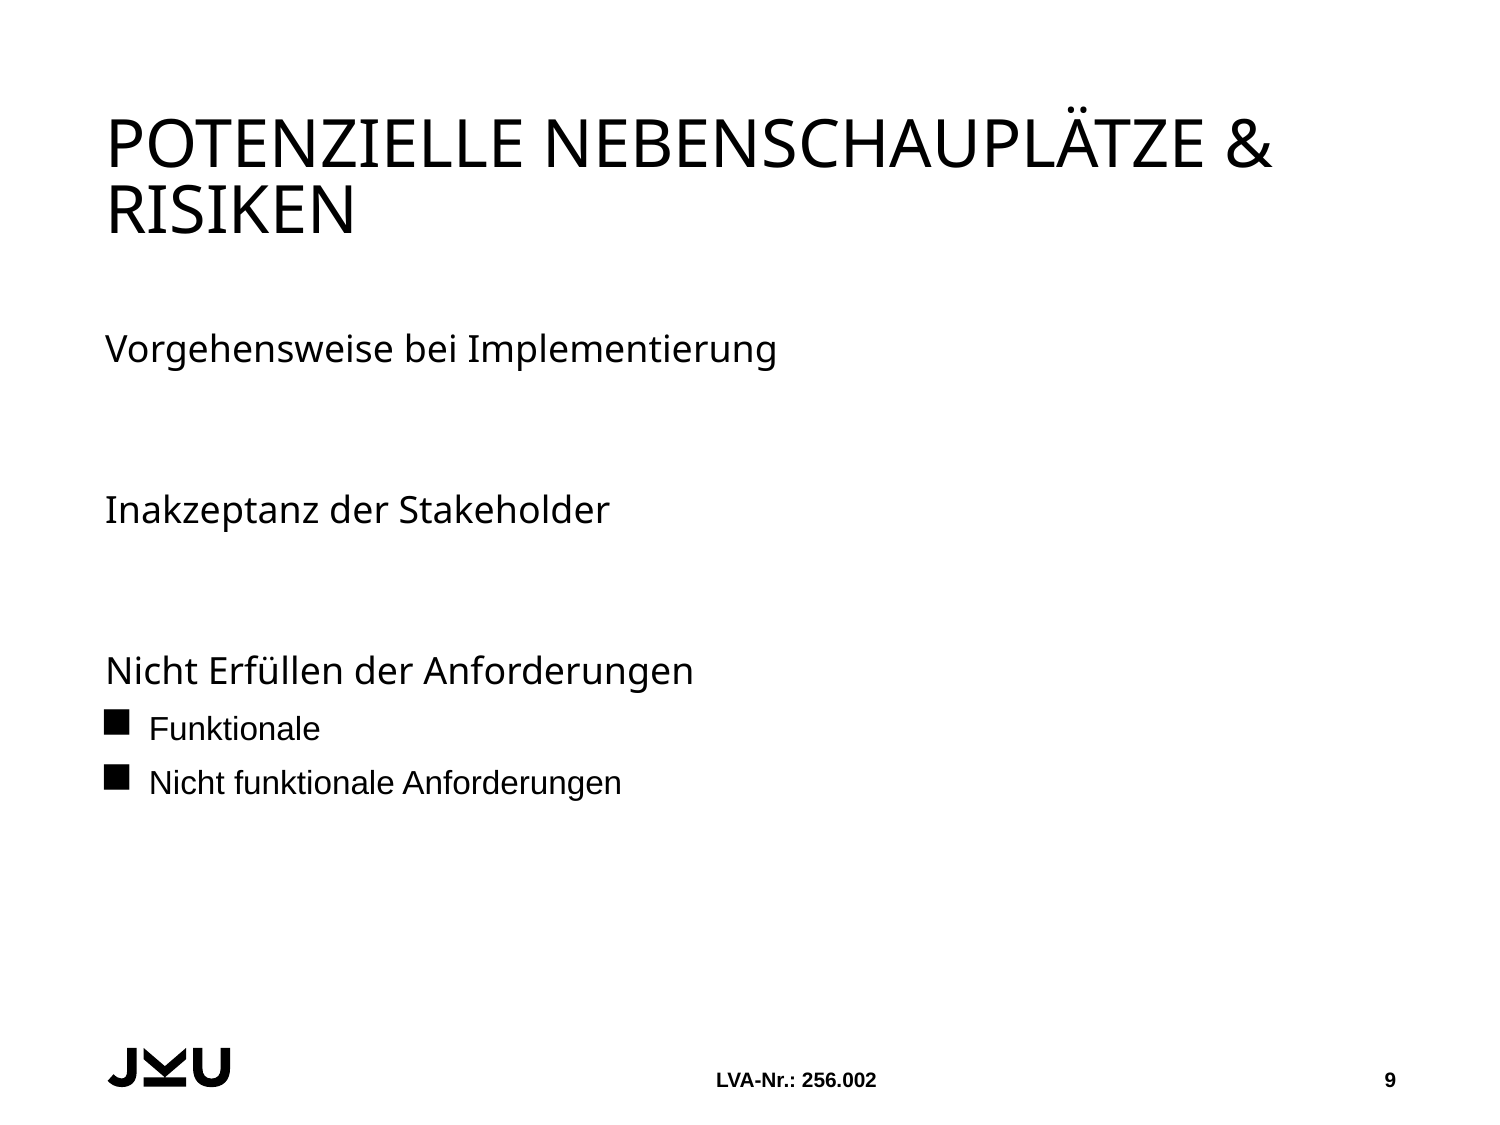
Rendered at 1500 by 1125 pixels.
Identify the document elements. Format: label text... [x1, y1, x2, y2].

footer LVA-Nr.: 256.002 [701, 1049, 1208, 1109]
title Potenzielle Nebenschauplätze & Risiken [90, 106, 1393, 261]
list Vorgehensweise bei Implementierung Inakzeptanz der Stakeholder Nicht Erfüllen der Anforderungen Funktionale Nicht funktionale Anforderungen [90, 261, 1393, 963]
slide_number 9 [1326, 1049, 1412, 1109]
